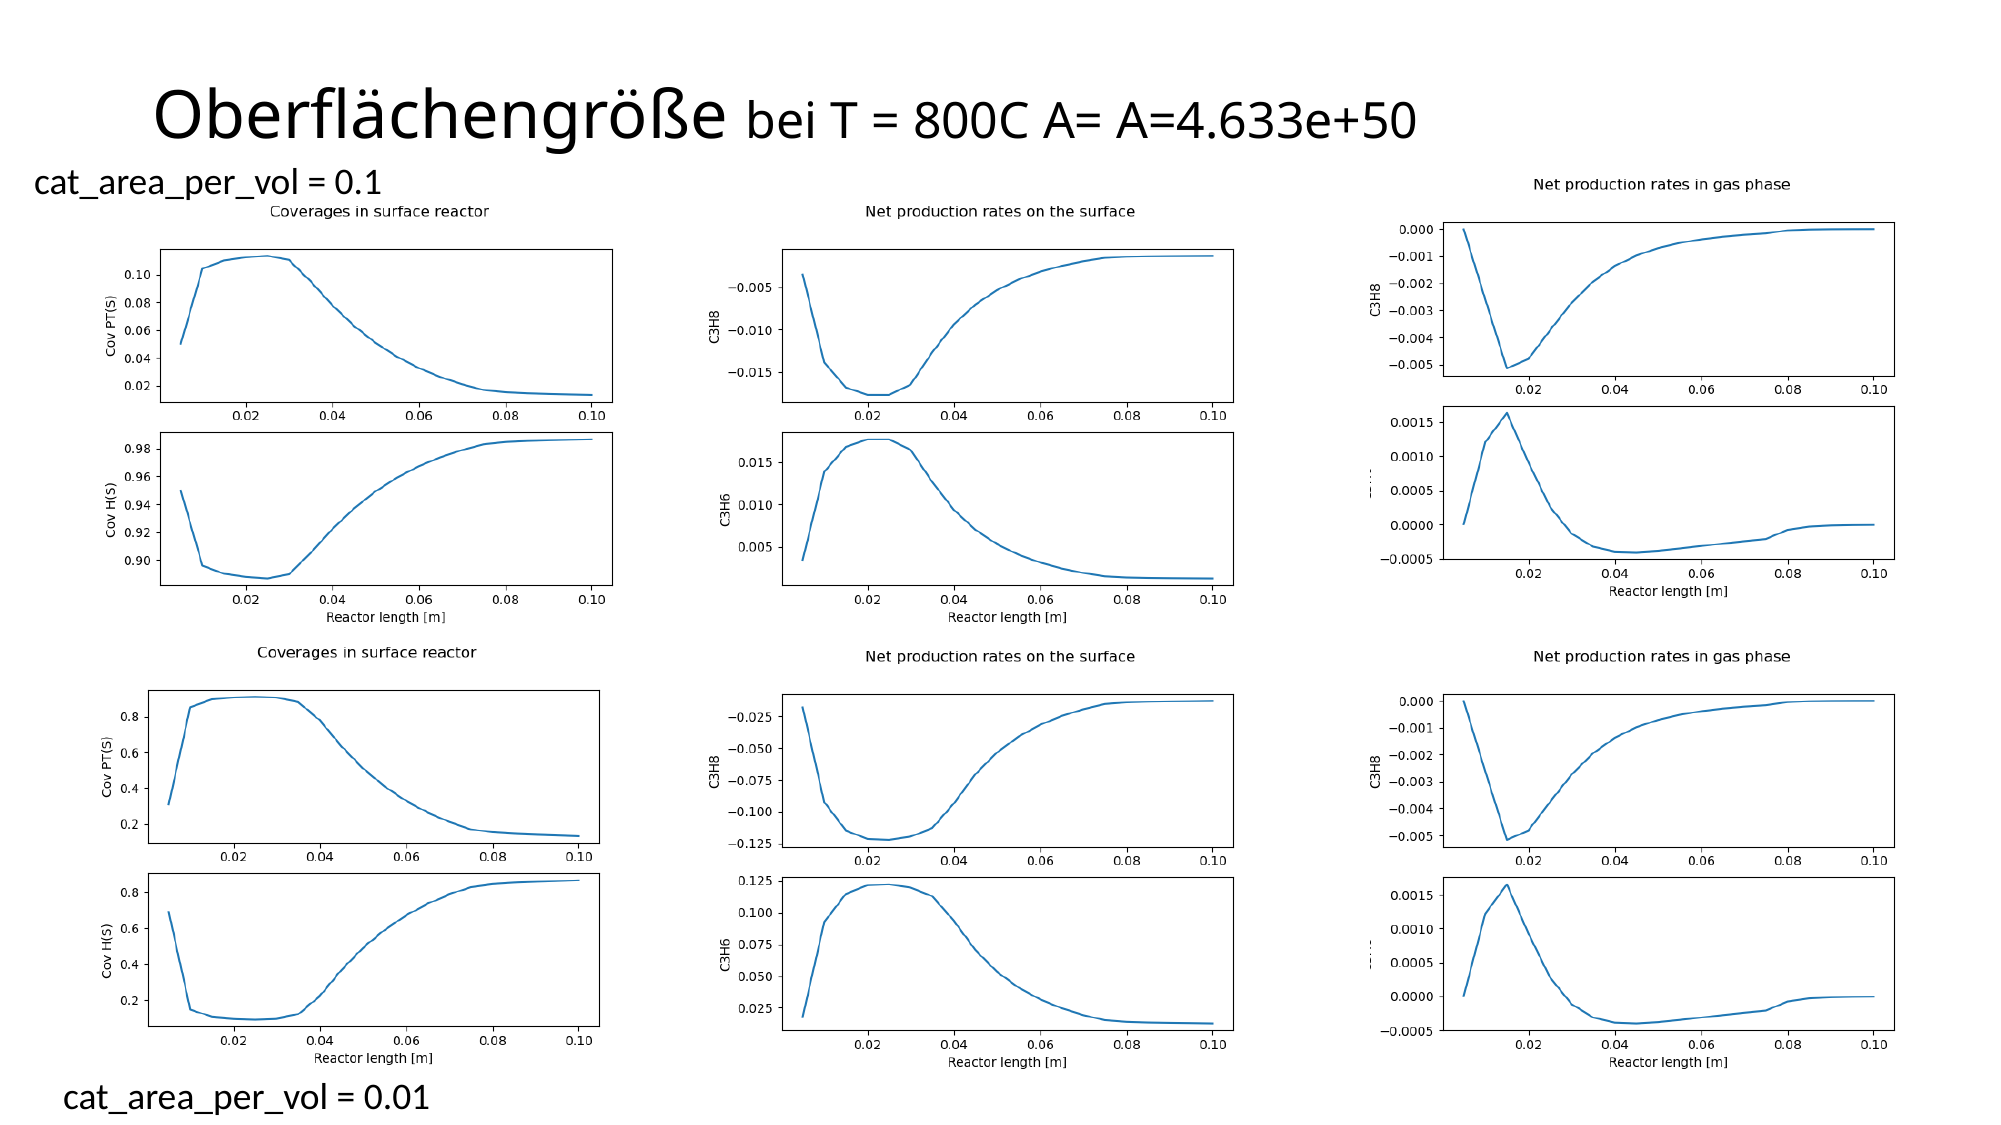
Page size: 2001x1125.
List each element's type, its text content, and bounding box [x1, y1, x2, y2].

text_box cat_area_per_vol = 0.01 [48, 1064, 460, 1125]
text_box cat_area_per_vol = 0.1 [19, 149, 489, 209]
picture [709, 641, 1291, 1079]
picture [709, 196, 1291, 633]
picture [75, 637, 657, 1074]
picture [1369, 169, 1952, 607]
title Oberflächengröße bei T = 800C A= A=4.633e+50 [137, 59, 1863, 175]
picture [1369, 641, 1952, 1079]
picture [87, 196, 670, 633]
